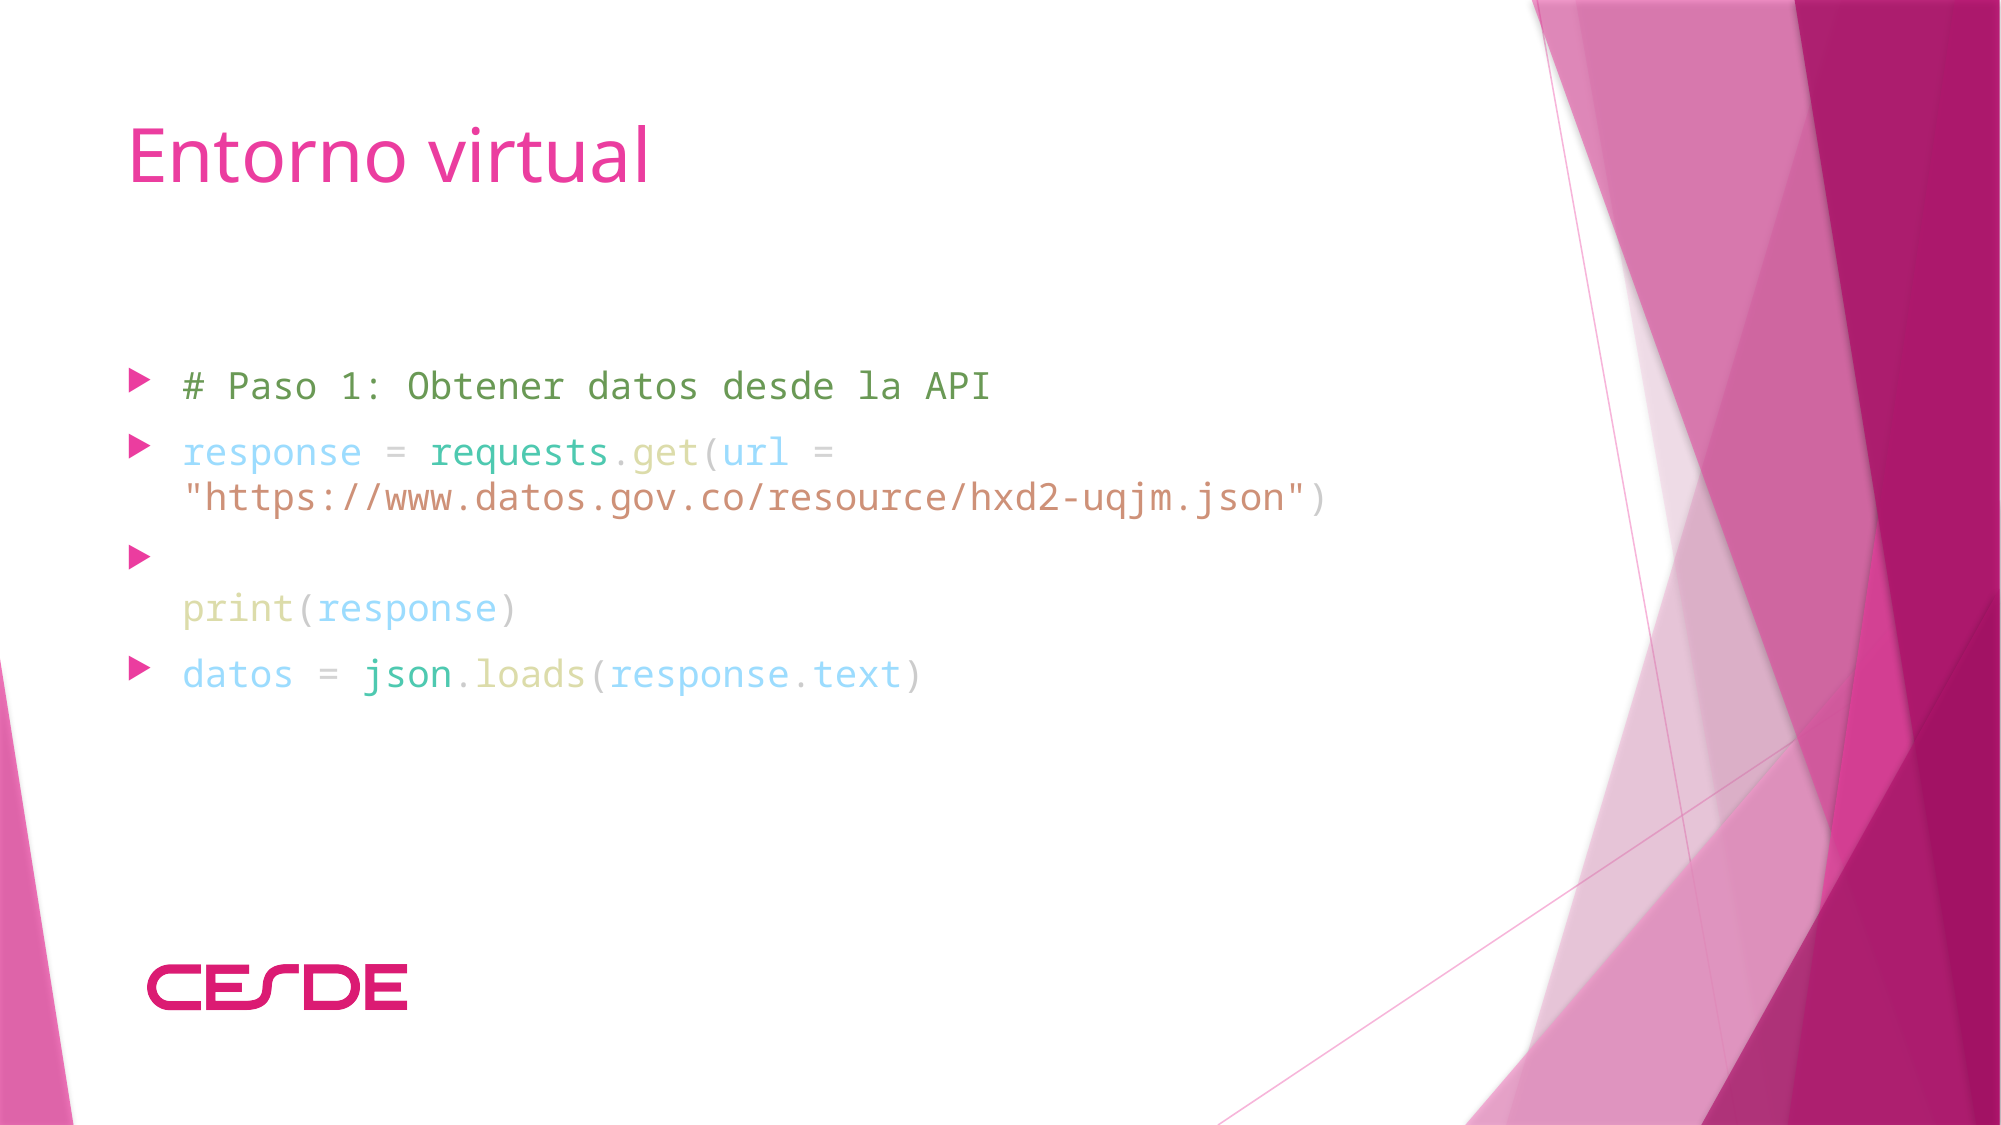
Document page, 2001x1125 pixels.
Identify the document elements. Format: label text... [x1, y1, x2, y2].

list # Paso 1: Obtener datos desde la API response = requests.get(url = "https://www.datos.gov.co/resource/hxd2-uqjm.json") print(response) datos = json.loads(response.text) [111, 354, 1522, 992]
title Entorno virtual [111, 99, 1522, 317]
picture [22, 863, 533, 1115]
